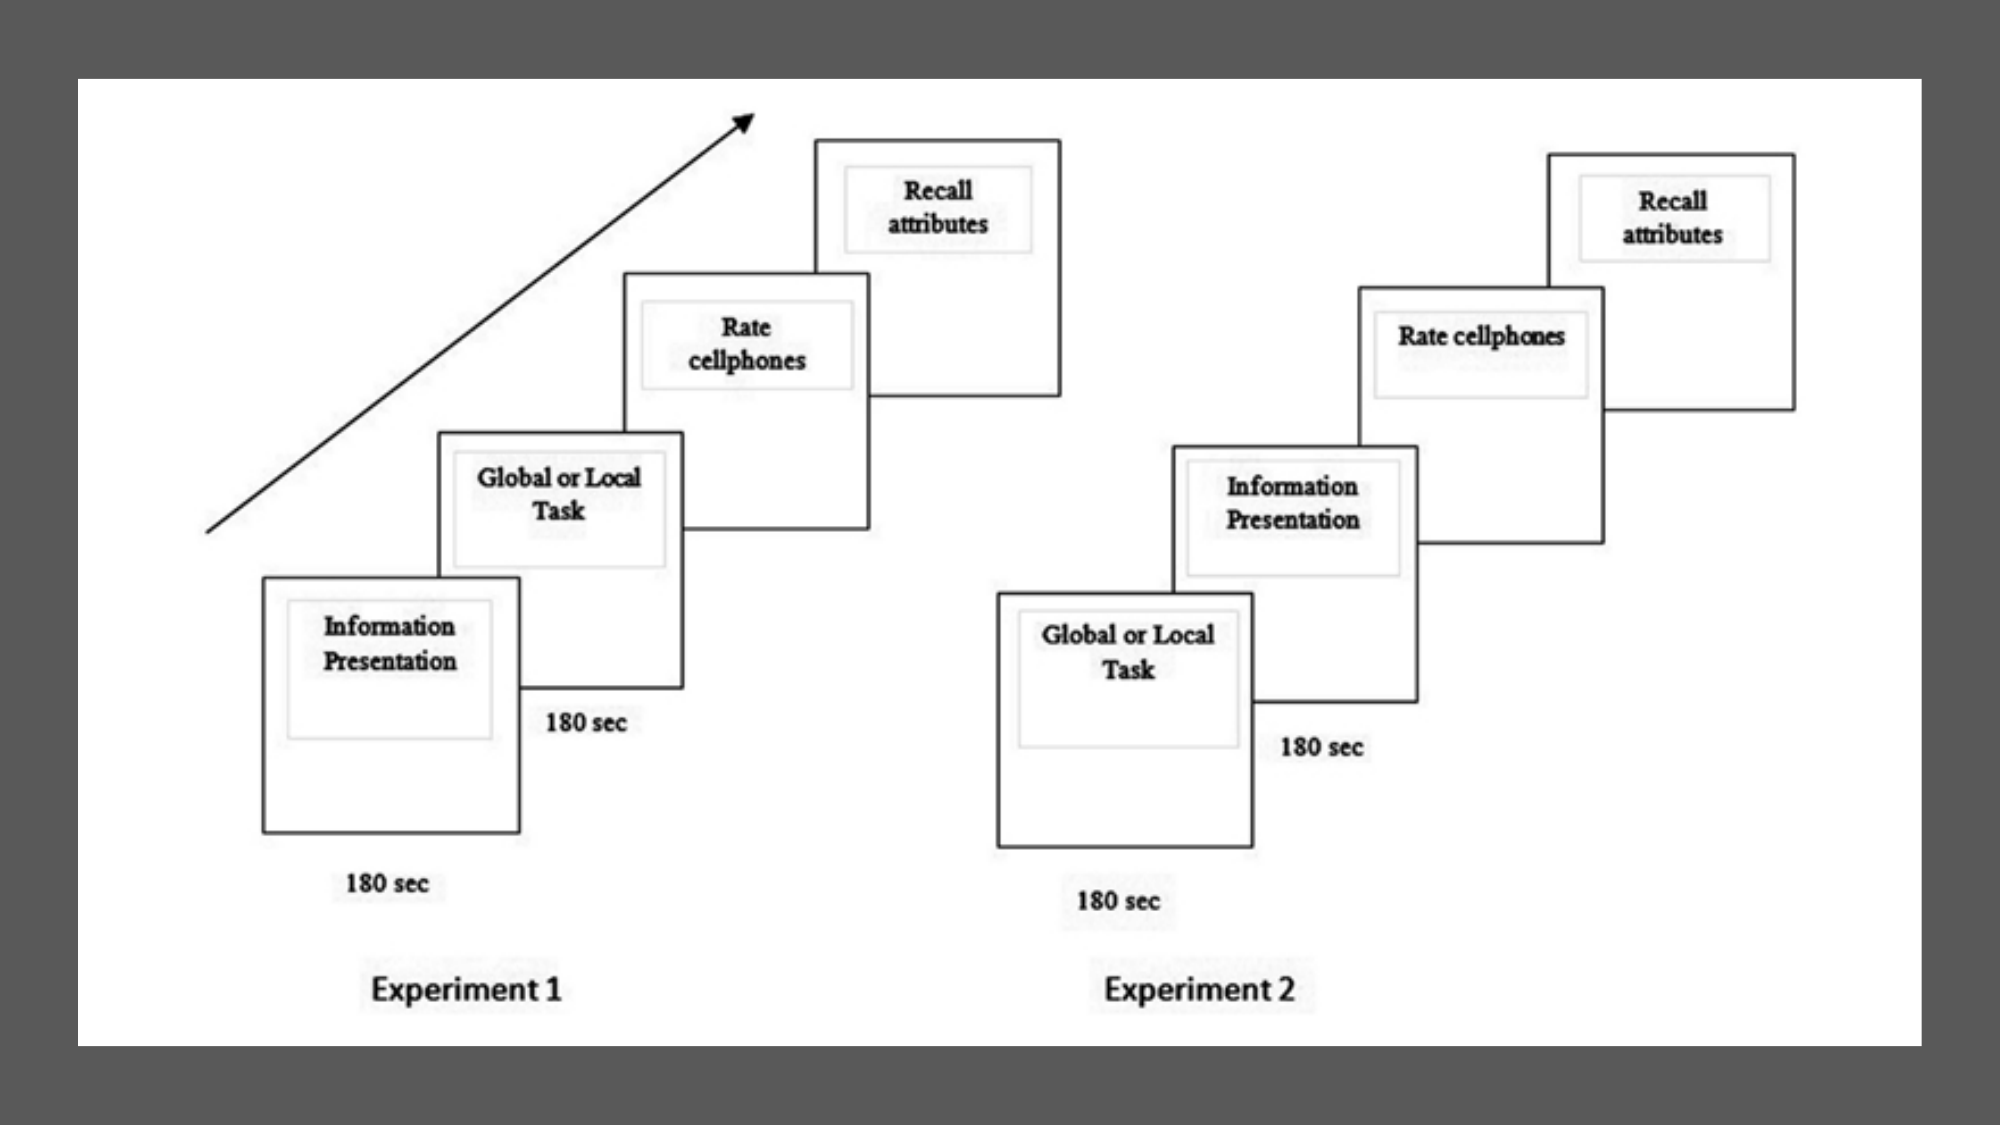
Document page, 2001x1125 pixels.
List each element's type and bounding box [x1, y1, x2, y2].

text_box [77, 78, 1923, 1047]
picture [194, 105, 1806, 1020]
text_box [0, 0, 2000, 1125]
